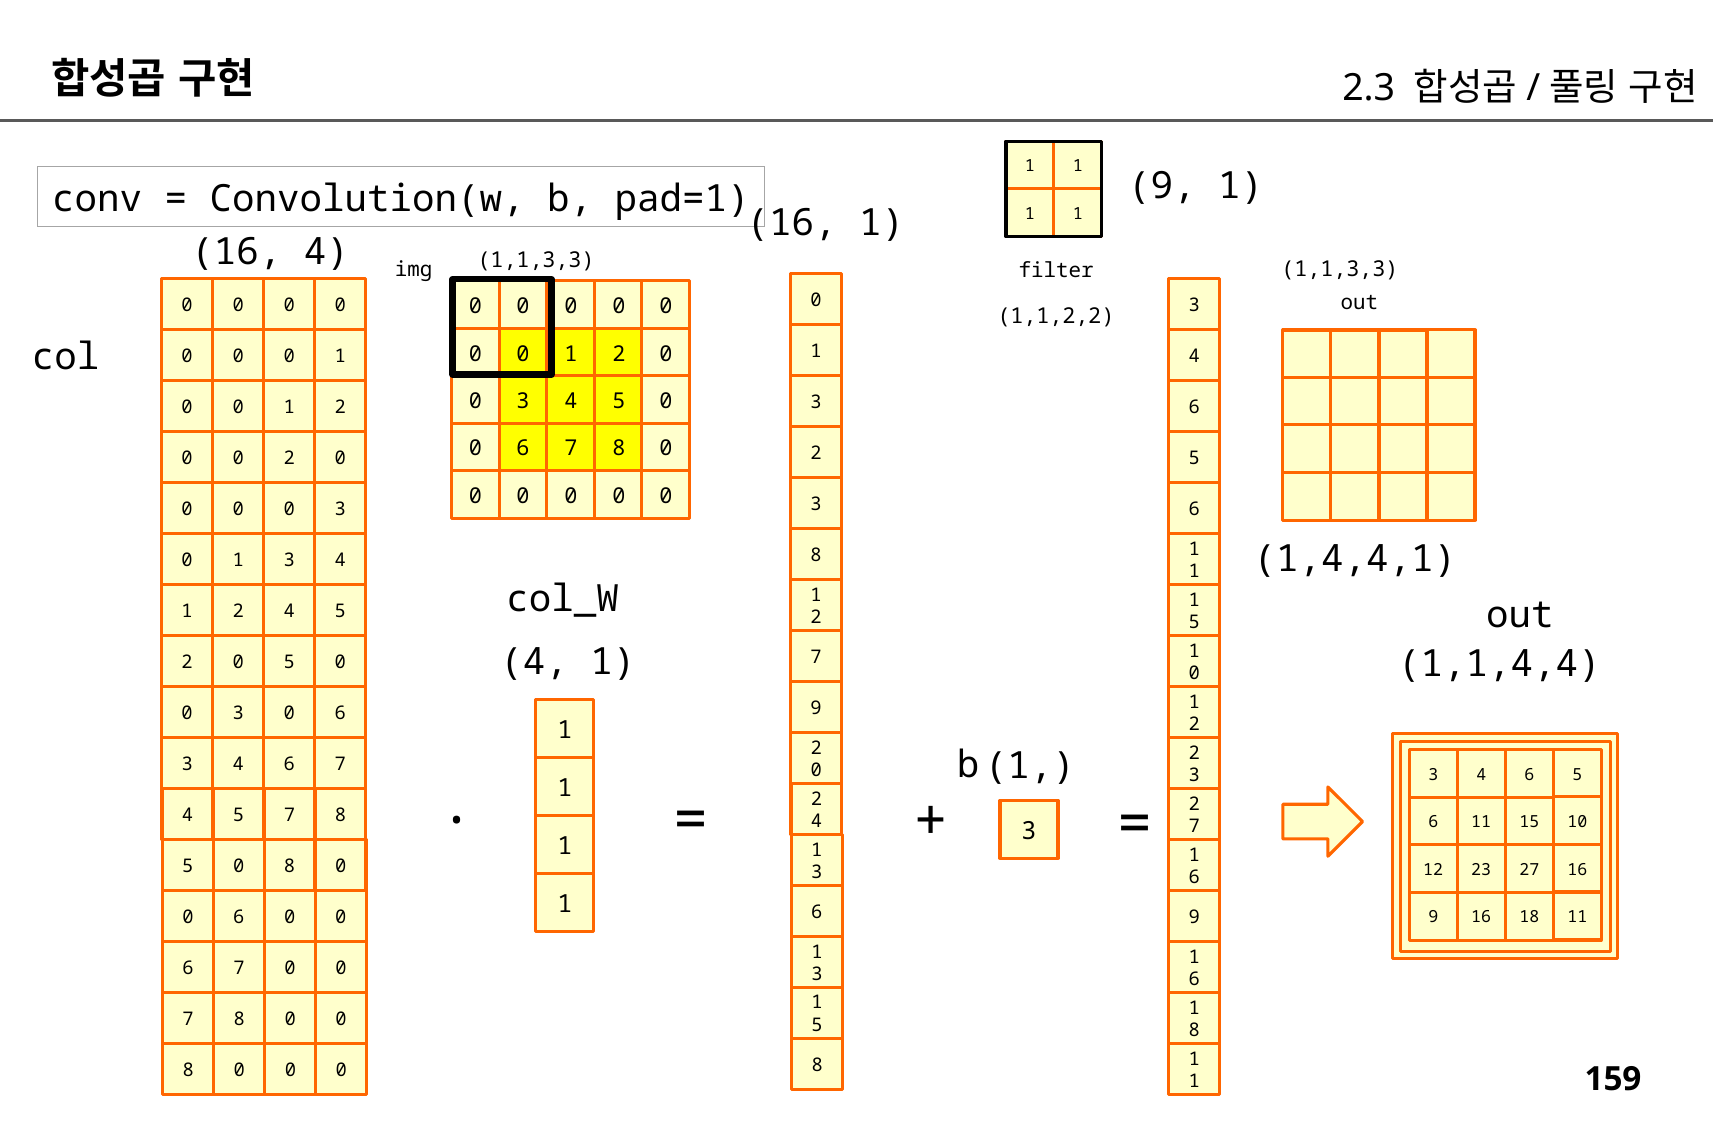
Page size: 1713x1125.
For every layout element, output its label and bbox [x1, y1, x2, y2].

text_box [424, 757, 489, 843]
text_box [916, 44, 1713, 111]
text_box [1238, 526, 1616, 691]
text_box [11, 13, 803, 105]
text_box [380, 247, 447, 288]
text_box [898, 732, 1090, 860]
text_box [1113, 154, 1278, 214]
text_box [491, 566, 634, 627]
text_box [1102, 277, 1222, 1096]
text_box [1280, 785, 1365, 859]
text_box [1004, 139, 1104, 239]
text_box [1281, 328, 1477, 523]
text_box [789, 272, 845, 1091]
text_box [17, 324, 115, 385]
text_box [449, 237, 692, 520]
text_box [982, 294, 1130, 336]
text_box [1391, 732, 1620, 961]
text_box [1266, 246, 1414, 322]
text_box [37, 166, 919, 1096]
text_box [659, 773, 724, 859]
text_box [534, 698, 596, 934]
text_box [998, 798, 1060, 860]
text_box [485, 629, 651, 690]
text_box [1003, 249, 1109, 290]
